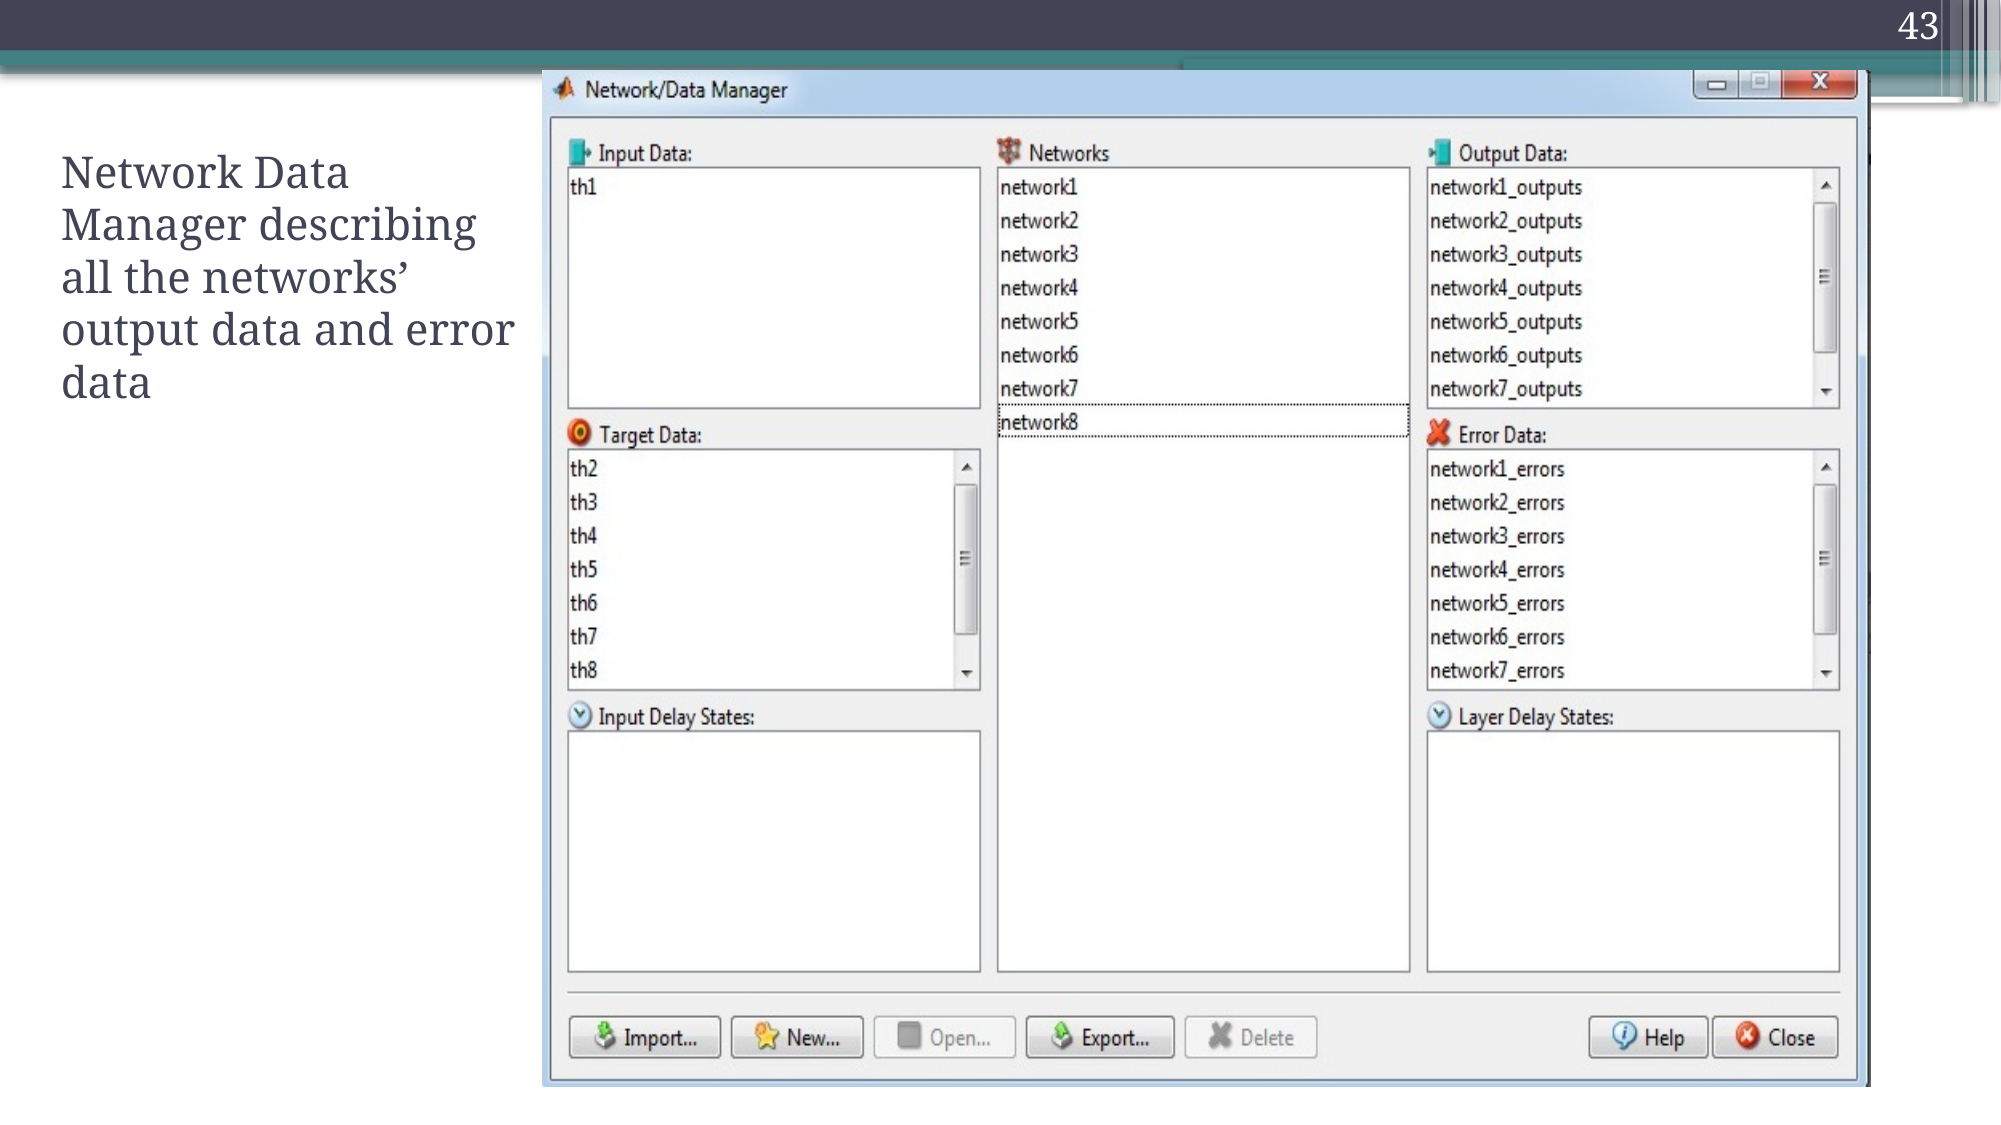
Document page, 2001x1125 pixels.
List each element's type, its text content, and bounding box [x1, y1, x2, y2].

slide_number 43 [1788, 0, 1955, 61]
list Network Data Manager describing all the networks’ output data and error data [38, 137, 534, 515]
picture [541, 70, 1871, 1087]
